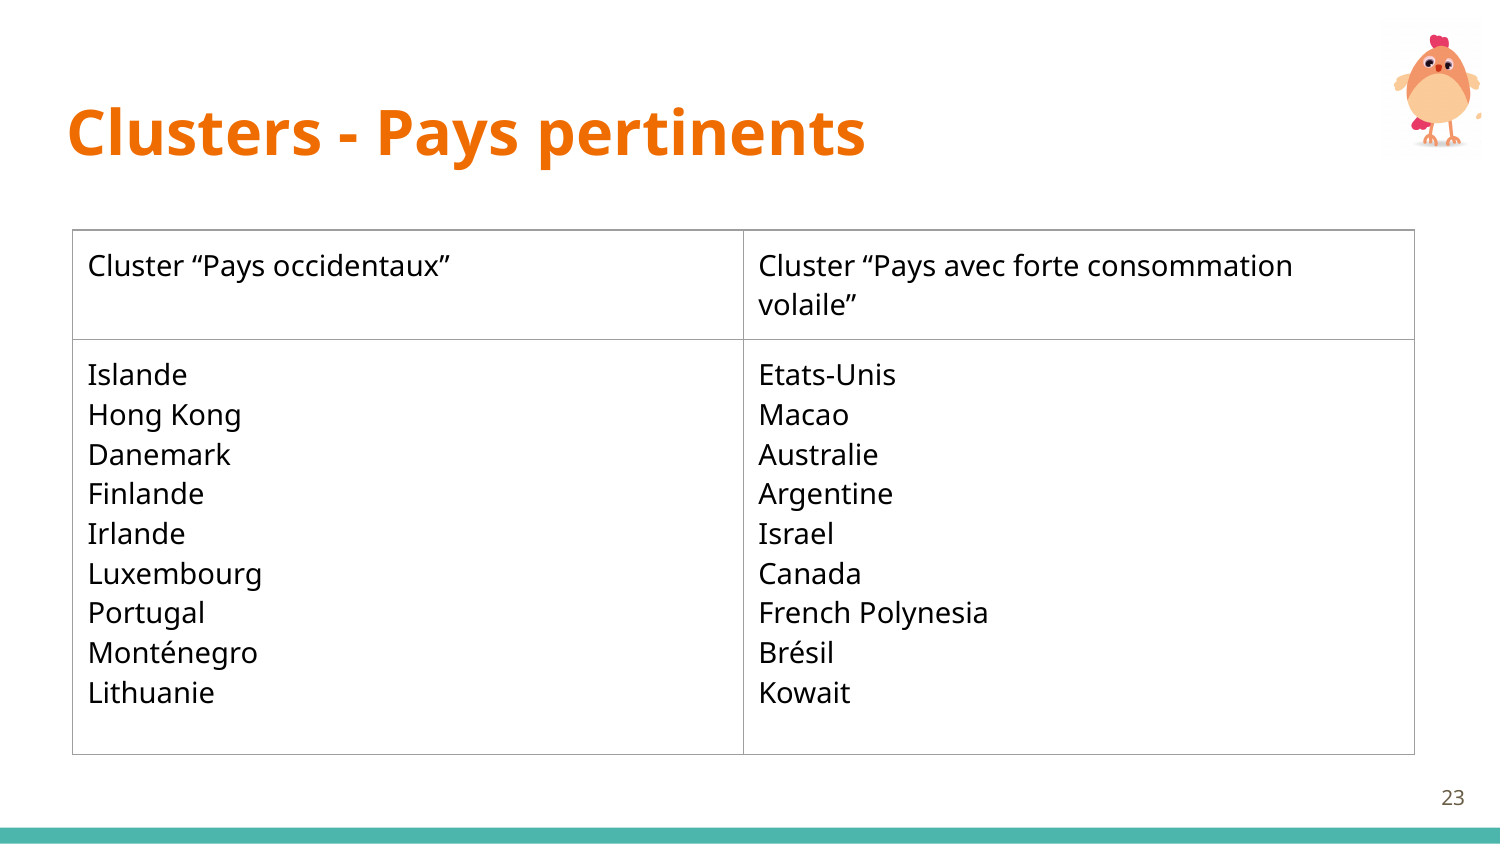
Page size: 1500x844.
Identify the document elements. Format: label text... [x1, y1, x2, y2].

table_cell Etats-Unis Macao Australie Argentine Israel Canada French Polynesia Brésil Kowait [744, 340, 1414, 754]
table_header Cluster “Pays avec forte consommation volaile” [744, 231, 1414, 339]
slide_number ‹#› [1389, 764, 1480, 830]
table_header Cluster “Pays occidentaux” [73, 231, 743, 339]
table_cell Islande Hong Kong Danemark Finlande Irlande Luxembourg Portugal Monténegro Lithuanie [73, 340, 743, 754]
title Clusters - Pays pertinents [51, 72, 1449, 189]
picture [1380, 17, 1482, 160]
